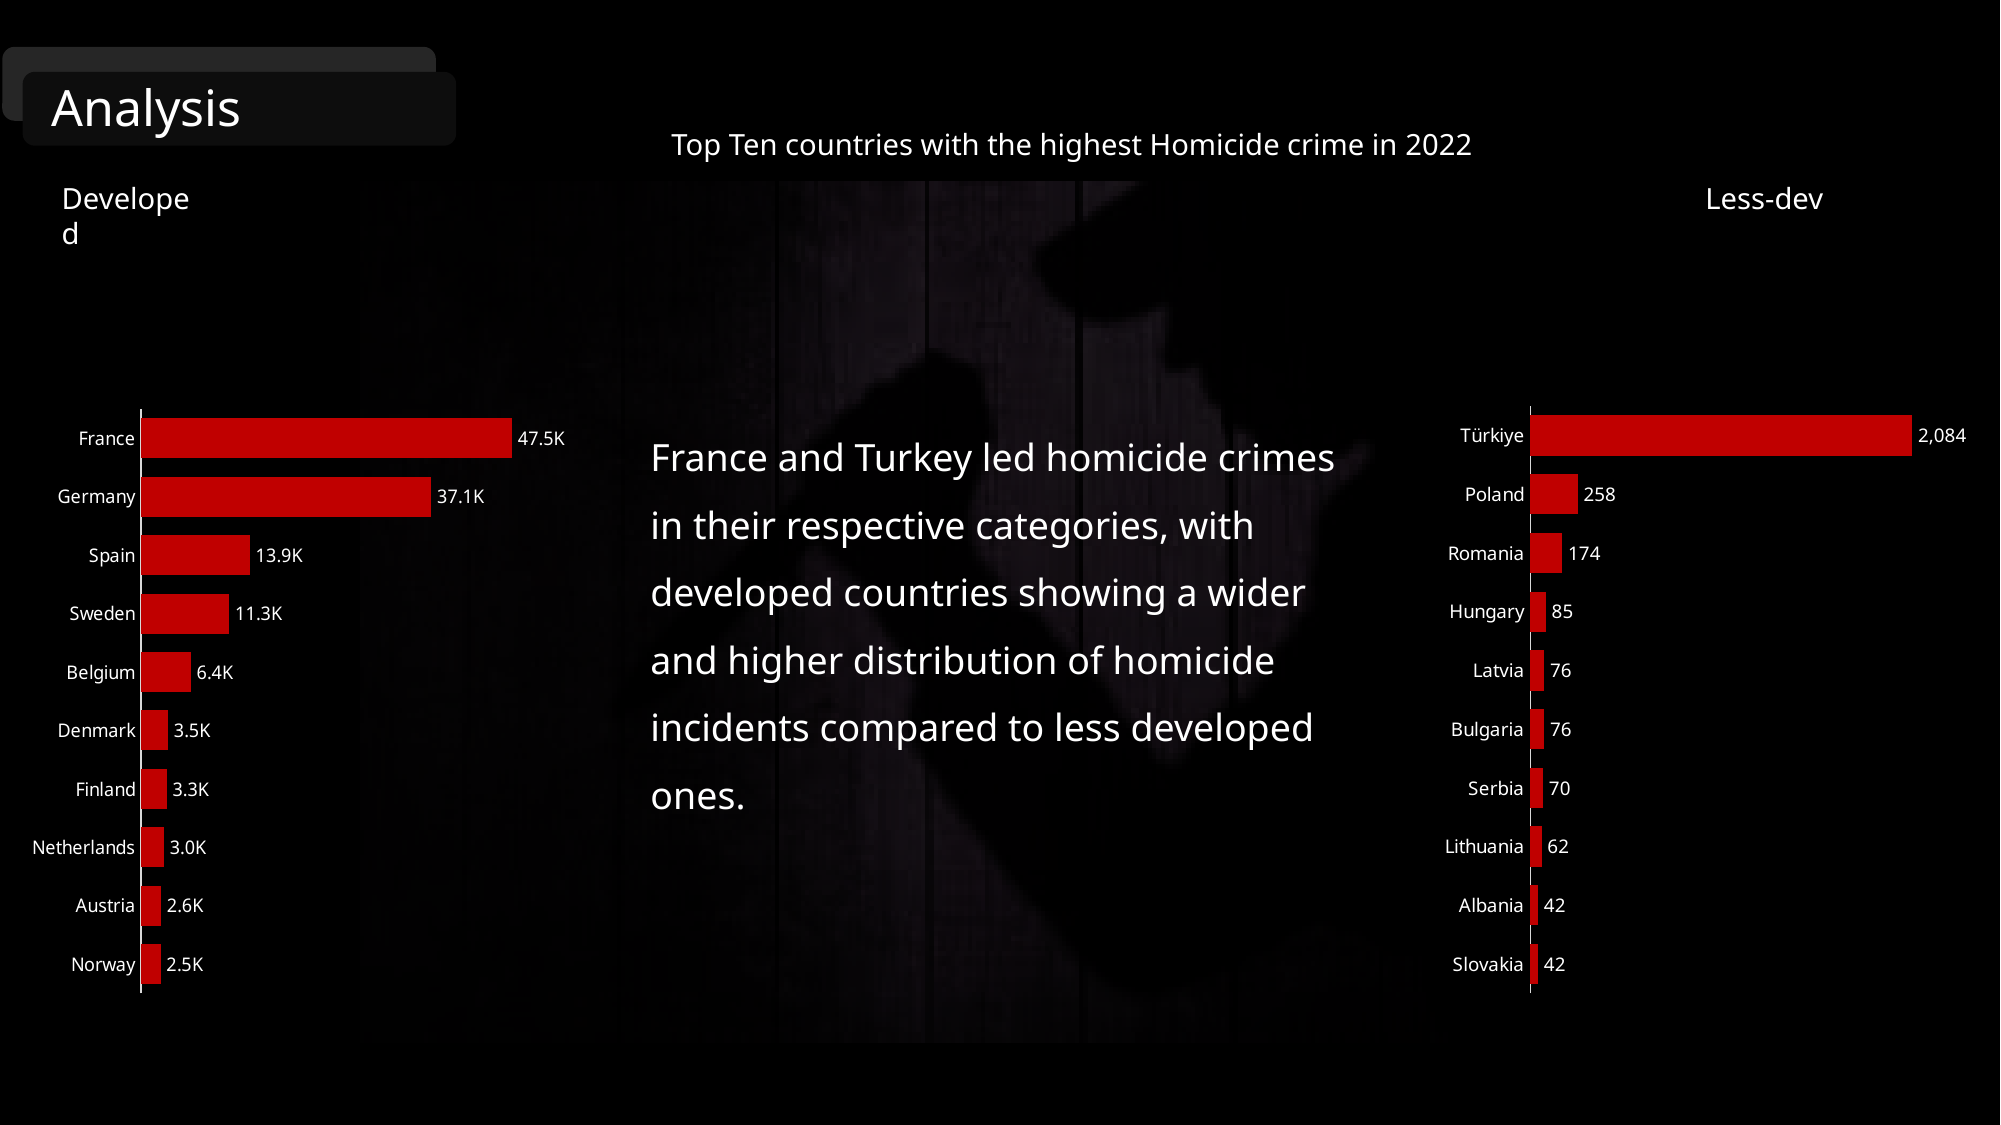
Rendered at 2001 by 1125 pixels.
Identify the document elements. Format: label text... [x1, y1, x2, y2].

text_box Less-dev [1690, 173, 1863, 223]
text_box Analysis [36, 68, 331, 144]
text_box [21, 70, 458, 147]
chart [21, 396, 565, 1006]
text_box Top Ten countries with the highest Homicide crime in 2022 [656, 119, 1555, 169]
picture [360, 181, 1628, 1043]
chart [1433, 393, 2000, 1006]
text_box [1, 45, 437, 122]
text_box Developed [46, 173, 220, 258]
